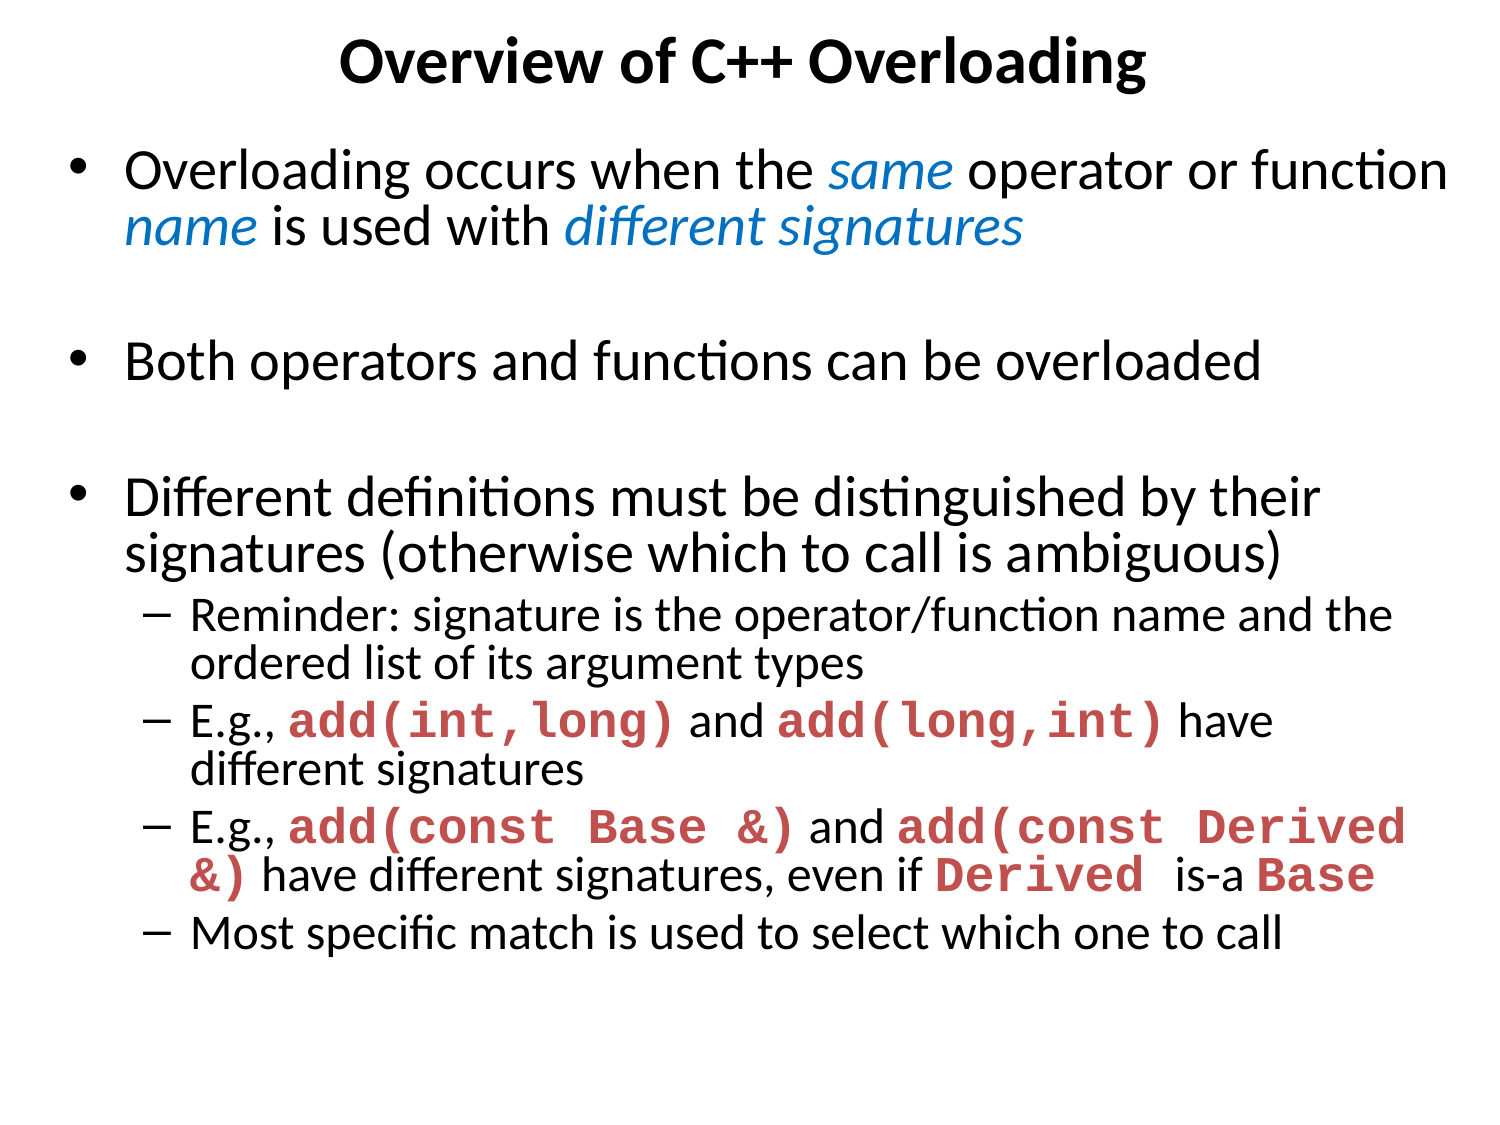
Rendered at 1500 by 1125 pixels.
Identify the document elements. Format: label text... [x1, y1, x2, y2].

title Overview of C++ Overloading [12, 0, 1475, 114]
list Overloading occurs when the same operator or function name is used with different signatures Both operators and functions can be overloaded Different definitions must be distinguished by their signatures (otherwise which to call is ambiguous) Reminder: signature is the operator/function name and the ordered list of its argument types E.g., add(int,long) and add(long,int) have different signatures E.g., add(const Base &) and add(const Derived &) have different signatures, even if Derived is-a Base Most specific match is used to select which one to call [53, 137, 1471, 1038]
